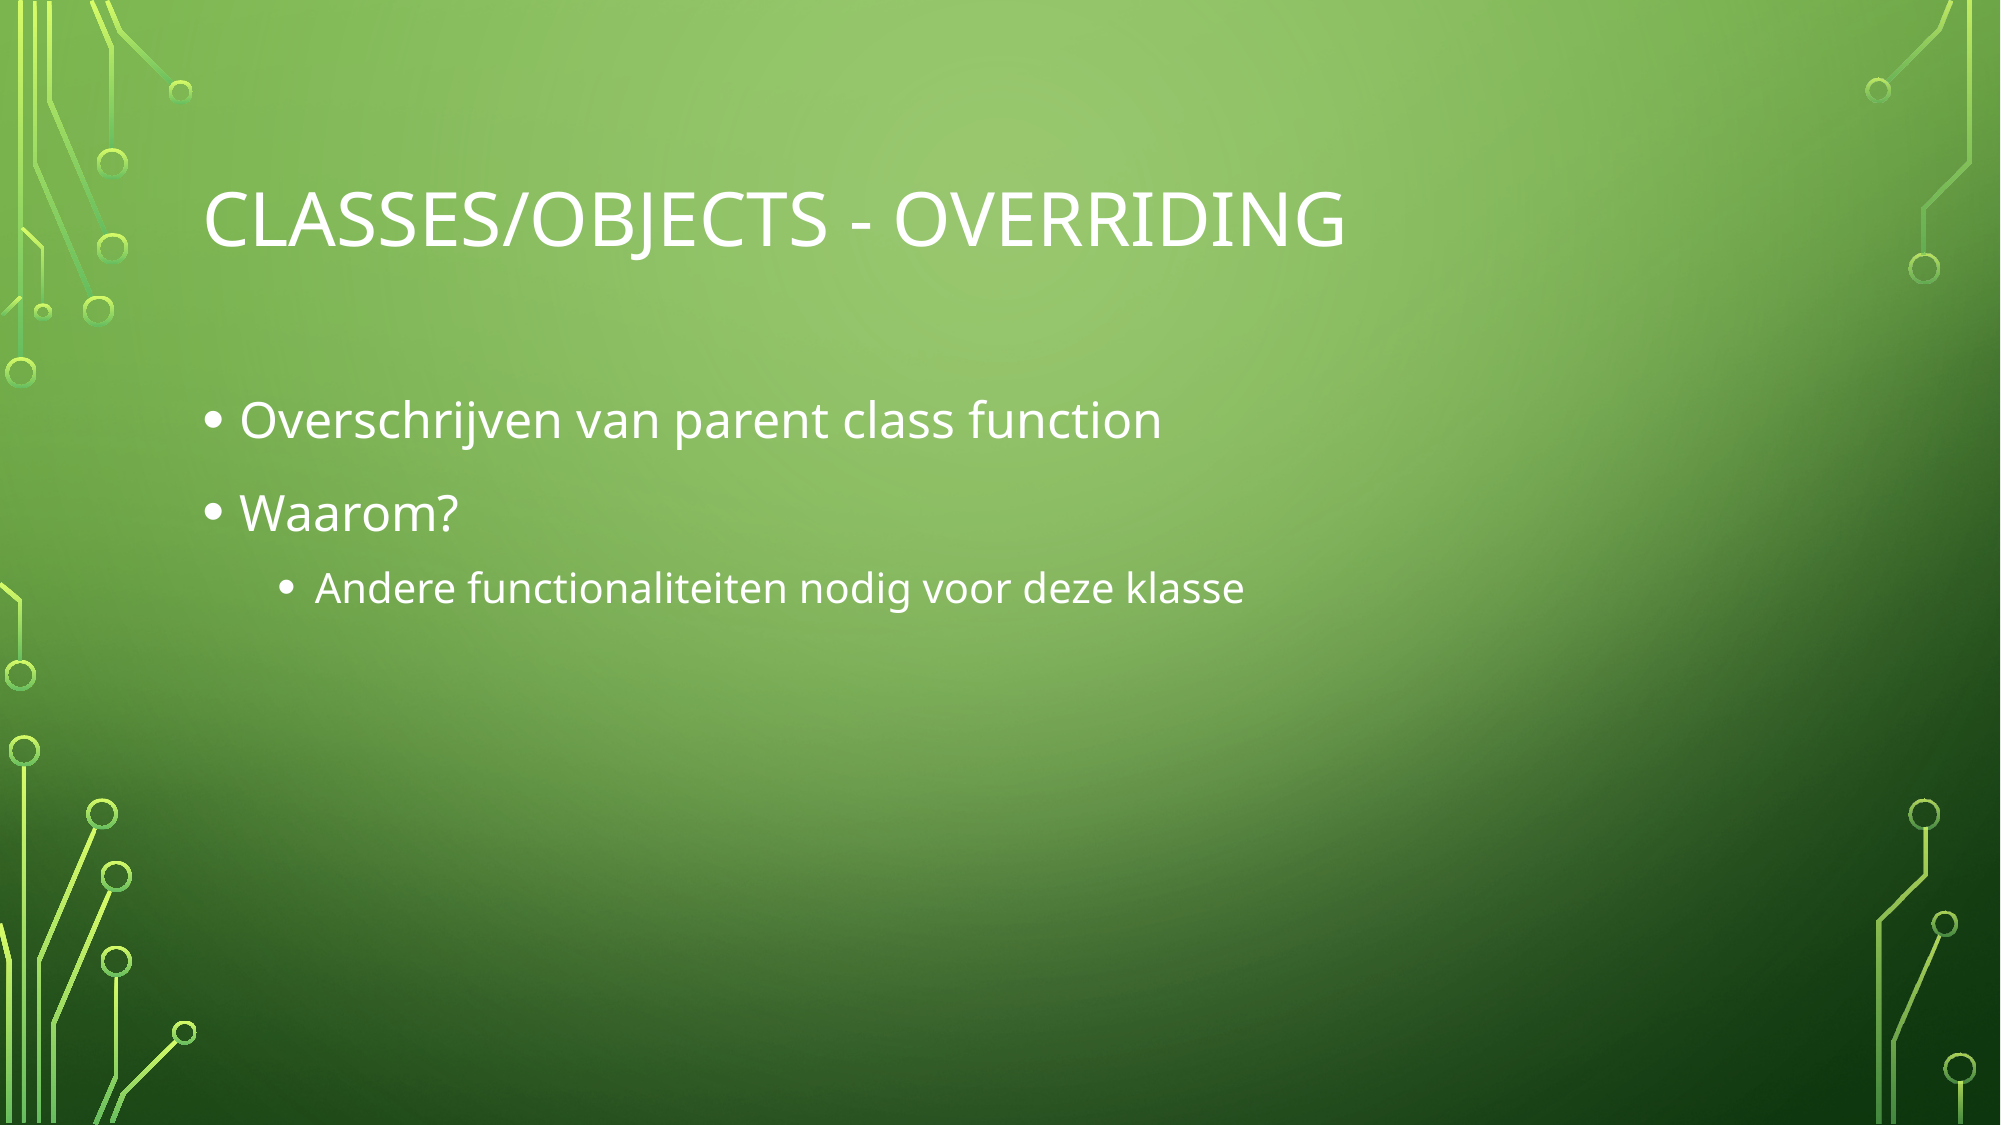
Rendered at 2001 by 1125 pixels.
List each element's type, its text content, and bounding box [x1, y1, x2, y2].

title Classes/objects - overriding [187, 101, 1813, 344]
list Overschrijven van parent class function Waarom? Andere functionaliteiten nodig voor deze klasse [187, 369, 1813, 950]
